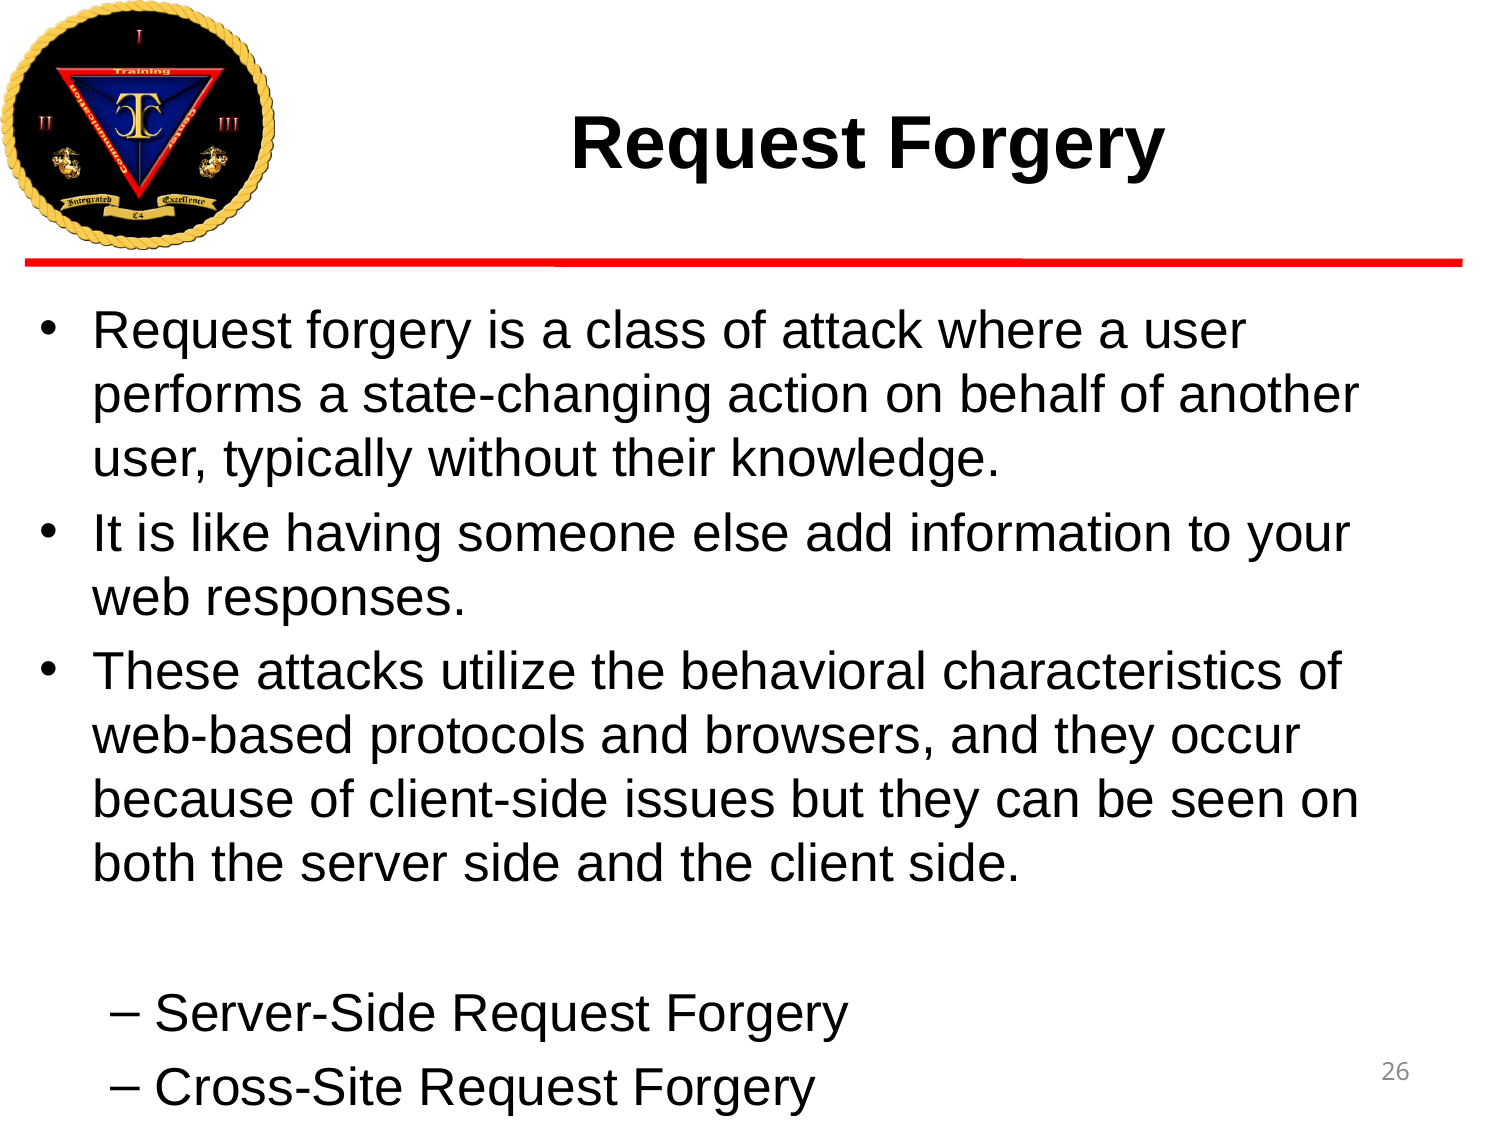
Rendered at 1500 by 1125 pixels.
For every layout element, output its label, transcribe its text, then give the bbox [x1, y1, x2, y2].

slide_number 26 [1074, 1042, 1425, 1103]
picture [0, 0, 275, 250]
title Request Forgery [274, 44, 1463, 233]
list Request forgery is a class of attack where a user performs a state-changing action on behalf of another user, typically without their knowledge. It is like having someone else add information to your web responses. These attacks utilize the behavioral characteristics of web-based protocols and browsers, and they occur because of client-side issues but they can be seen on both the server side and the client side. Server-Side Request Forgery Cross-Site Request Forgery [24, 287, 1463, 1125]
